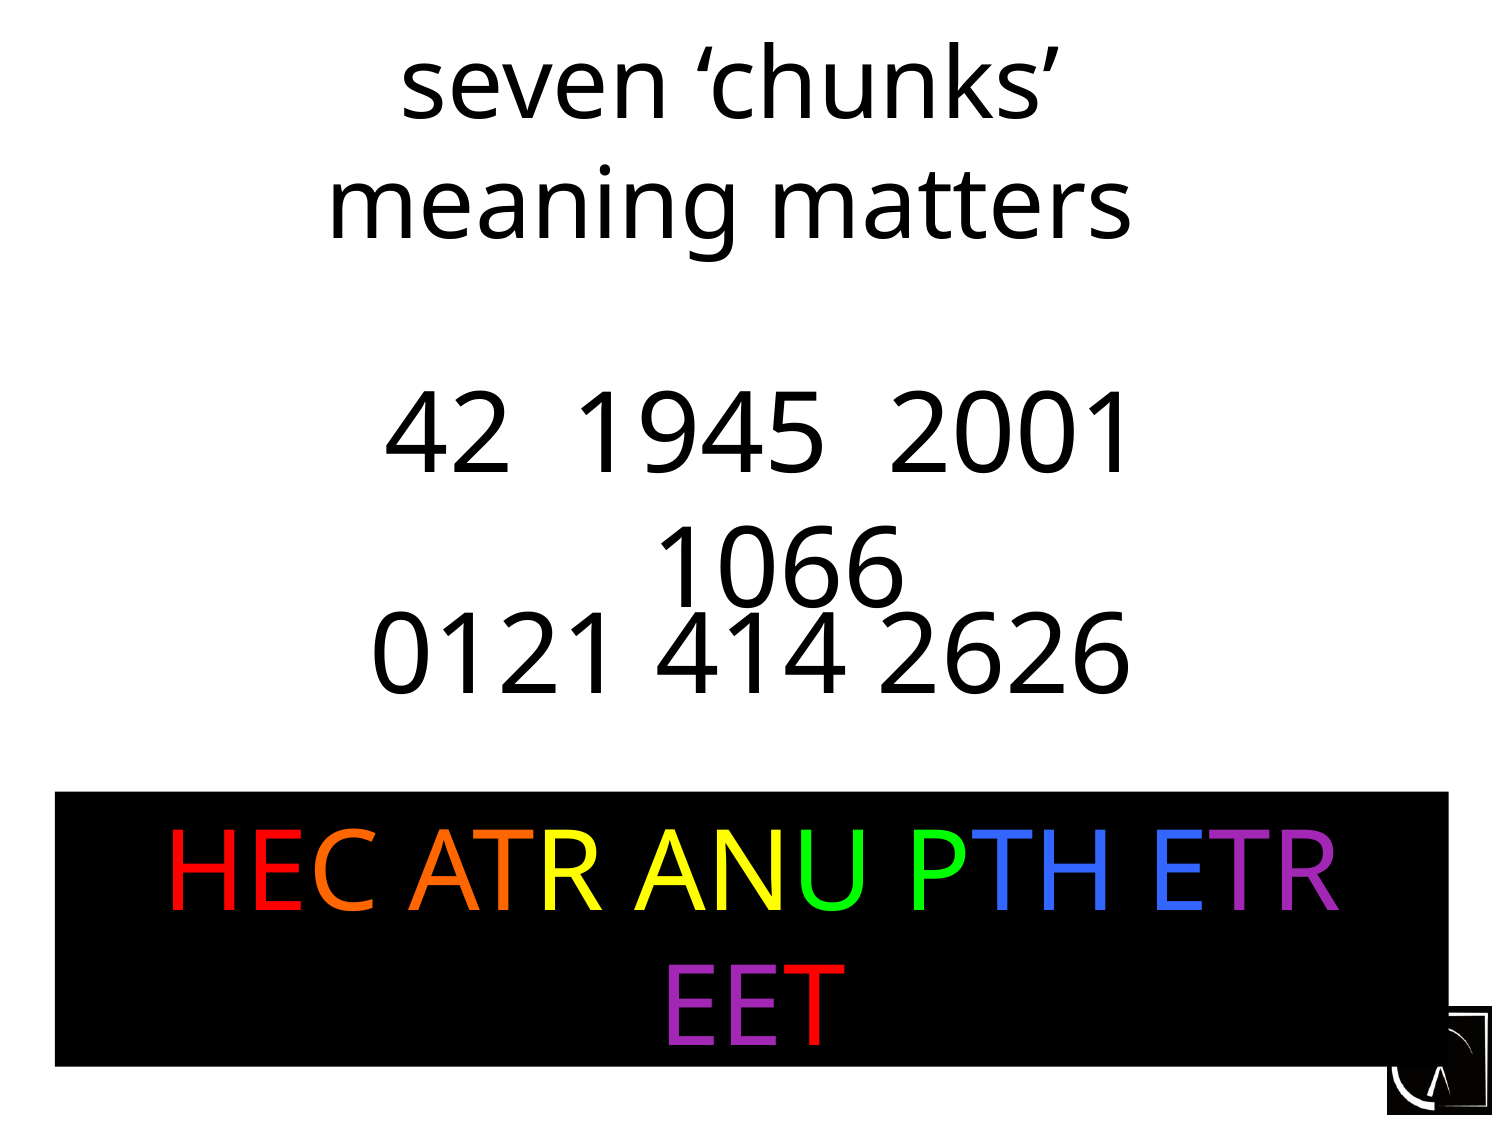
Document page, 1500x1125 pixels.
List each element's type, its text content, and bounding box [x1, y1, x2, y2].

title seven ‘chunks’ meaning matters [55, 45, 1406, 233]
picture [1387, 1005, 1492, 1115]
text_box 0121 414 2626 [279, 574, 1224, 719]
text_box 42 1945 2001 1066 [241, 353, 1317, 543]
text_box HEC ATR ANU PTH ETR EET [54, 791, 1449, 1067]
text_box 42194520011066 [231, 353, 1272, 634]
